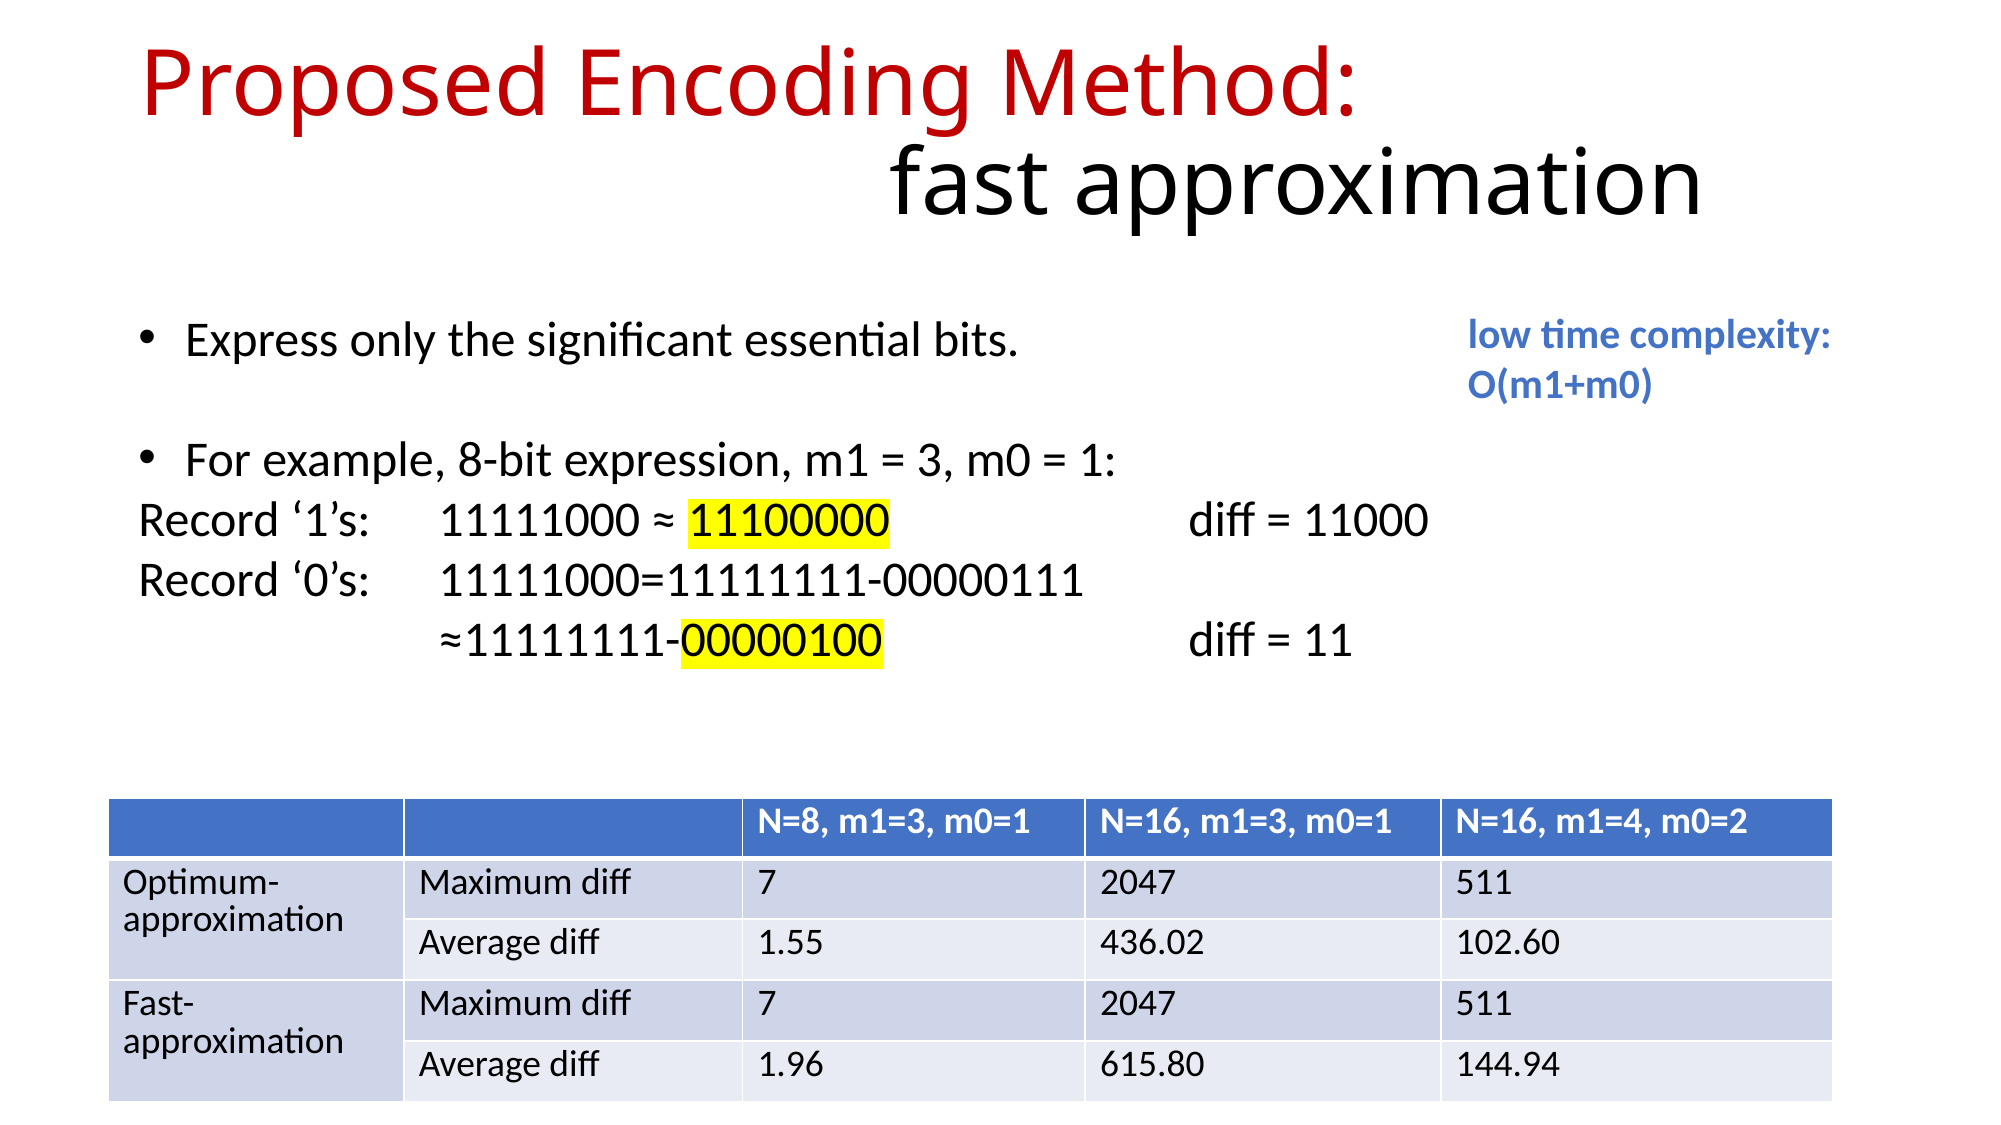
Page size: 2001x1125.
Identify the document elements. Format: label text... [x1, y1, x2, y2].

table_cell 7 [743, 981, 1084, 1040]
title Proposed Encoding Method: fast approximation [124, 26, 1947, 244]
table_header N=8, m1=3, m0=1 [743, 799, 1084, 856]
table_cell 511 [1442, 981, 1832, 1040]
table_header [405, 799, 742, 856]
table_cell 7 [743, 861, 1084, 918]
table_cell 615.80 [1086, 1042, 1440, 1101]
table_cell 511 [1442, 861, 1832, 918]
table_cell 2047 [1086, 861, 1440, 918]
table_cell 1.55 [743, 920, 1084, 979]
table_cell Average diff [405, 920, 742, 979]
table_cell 102.60 [1442, 920, 1832, 979]
table_cell Fast-approximation [109, 981, 403, 1101]
table_cell 2047 [1086, 981, 1440, 1040]
table_cell 144.94 [1442, 1042, 1832, 1101]
table_cell Maximum diff [405, 981, 742, 1040]
table_cell Maximum diff [405, 861, 742, 918]
text_box low time complexity: O(m1+m0) [1453, 299, 1922, 415]
text_box Express only the significant essential bits. For example, 8-bit expression, m1 = 3, m0 = 1: Record ‘1’s: 11111000 ≈ 11100000 diff = 11000 Record ‘0’s: 11111000=11111111-00000111 ≈11111111-00000100 diff = 11 [123, 299, 1454, 720]
table_cell 436.02 [1086, 920, 1440, 979]
table_cell Average diff [405, 1042, 742, 1101]
table_header N=16, m1=3, m0=1 [1086, 799, 1440, 856]
table_cell 1.96 [743, 1042, 1084, 1101]
table_header [109, 799, 403, 856]
table_cell Optimum-approximation [109, 861, 403, 979]
table_header N=16, m1=4, m0=2 [1442, 799, 1832, 856]
